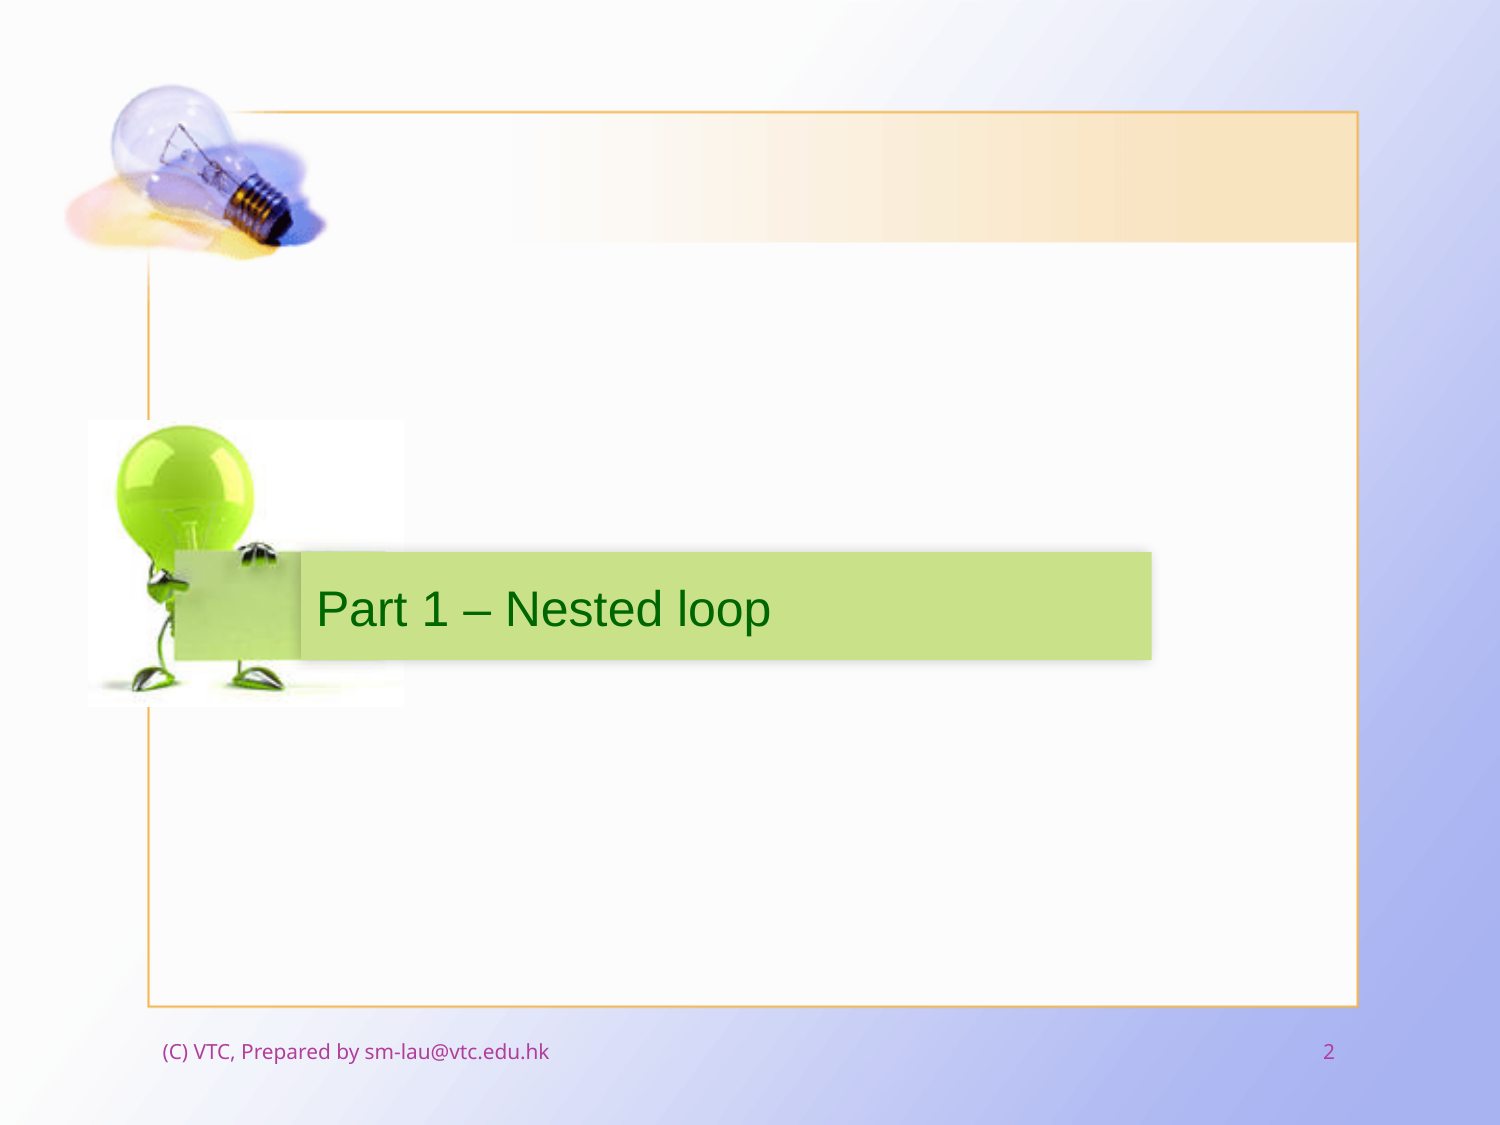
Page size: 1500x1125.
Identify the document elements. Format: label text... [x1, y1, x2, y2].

text_box Part 1 – Nested loop [408, 552, 1152, 661]
footer (C) VTC, Prepared by sm-lau@vtc.edu.hk [147, 1024, 1226, 1076]
picture [0, 0, 1500, 1125]
slide_number 2 [1237, 1024, 1351, 1076]
